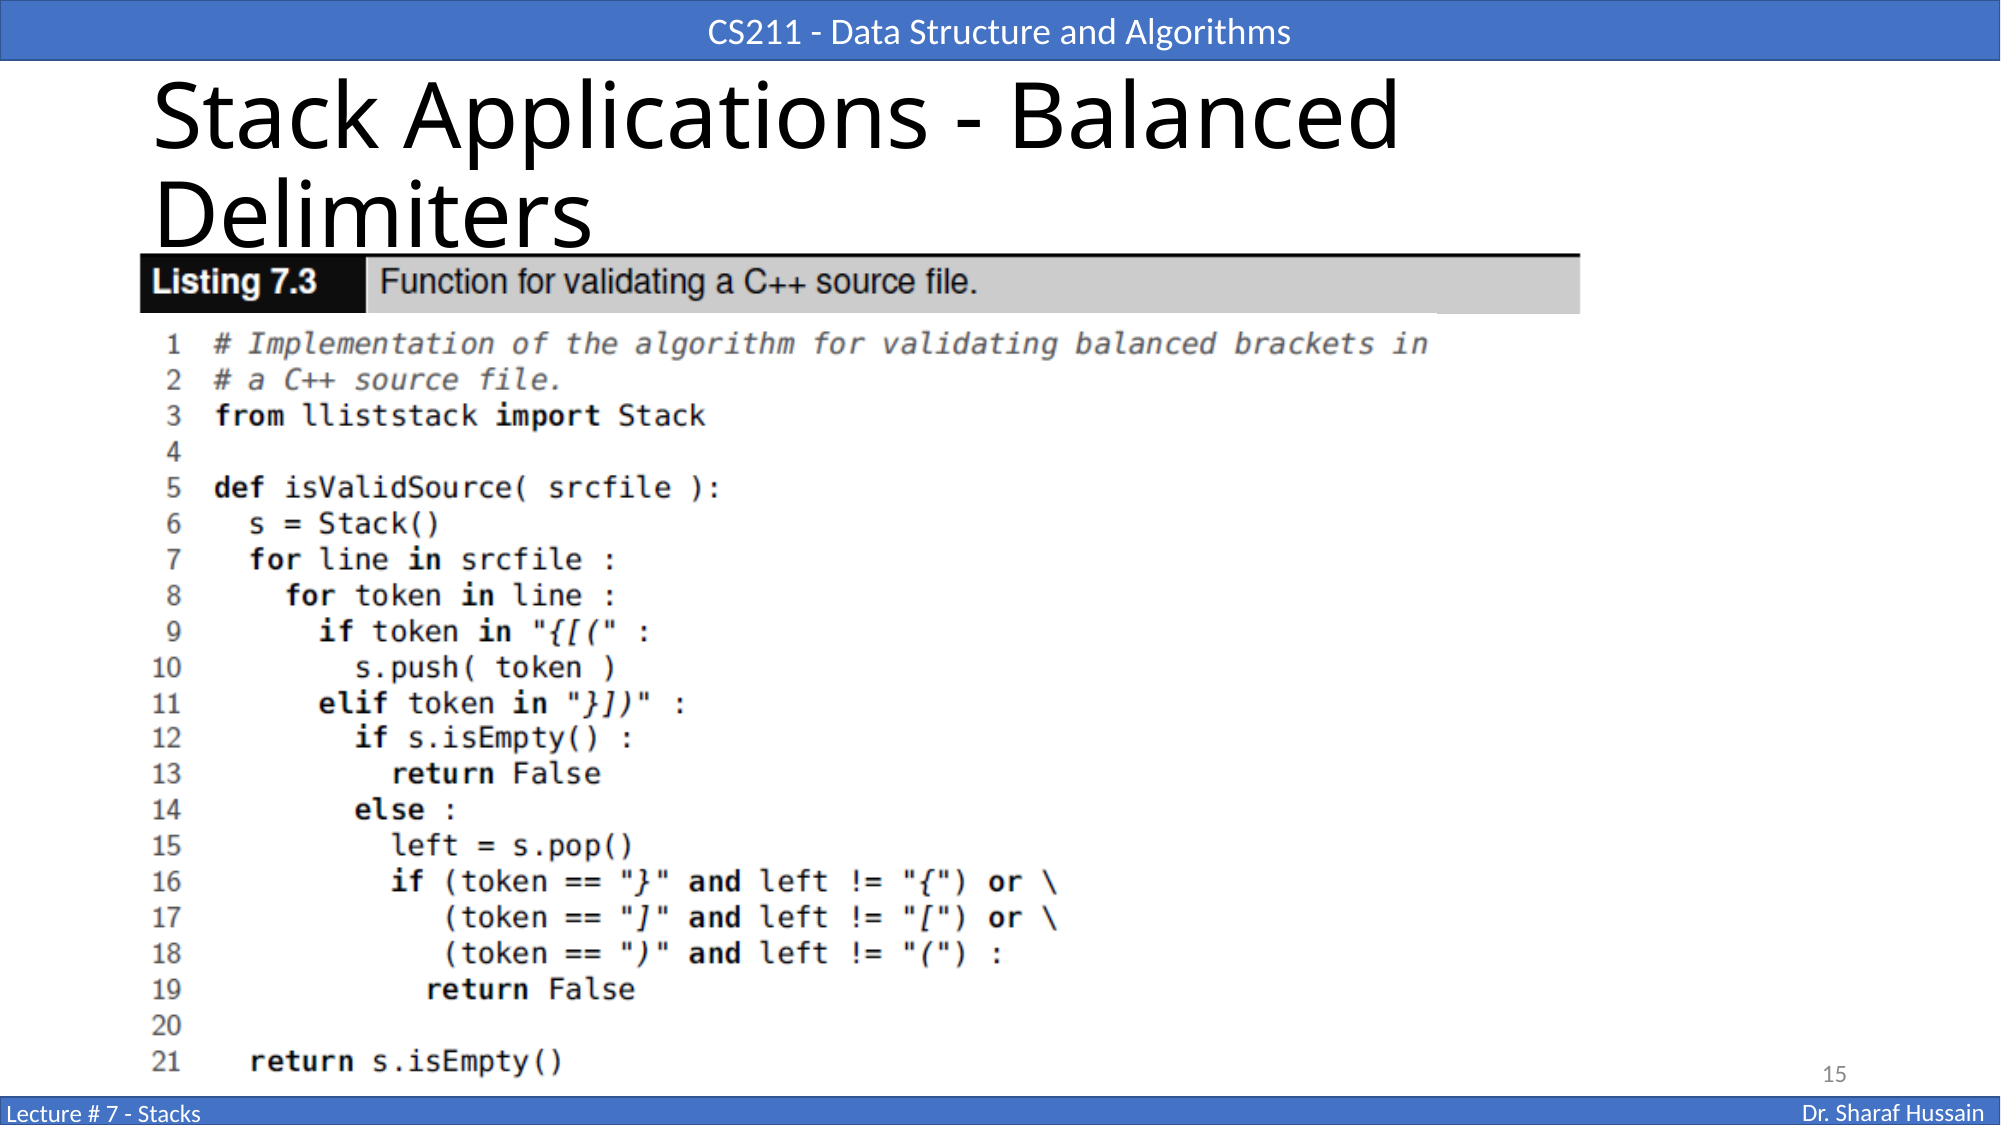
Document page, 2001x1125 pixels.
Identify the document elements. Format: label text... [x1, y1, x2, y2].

slide_number 15 [1412, 1042, 1863, 1103]
picture [137, 252, 1584, 1092]
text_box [137, 252, 1583, 312]
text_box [137, 313, 1436, 1090]
title Stack Applications - Balanced Delimiters [137, 59, 1863, 278]
